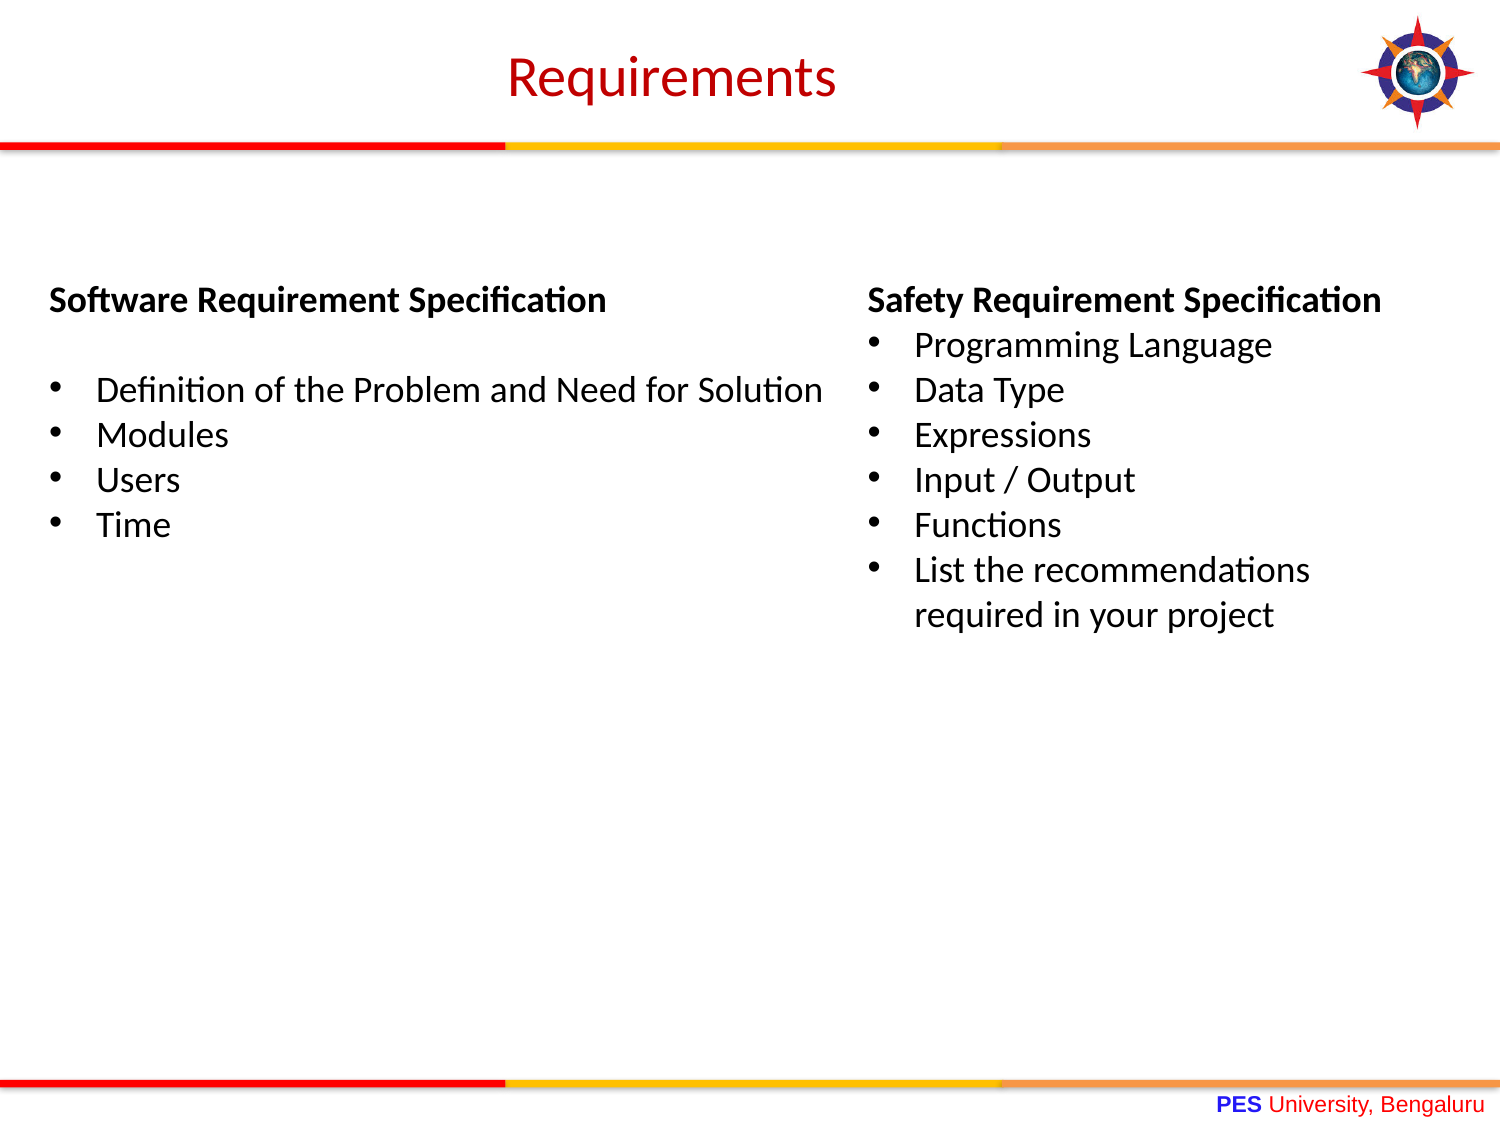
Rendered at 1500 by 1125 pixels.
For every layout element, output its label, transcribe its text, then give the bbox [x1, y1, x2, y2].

picture [1352, 7, 1483, 138]
text_box Software Requirement Specification Definition of the Problem and Need for Solution Modules Users Time [34, 267, 840, 597]
text_box Requirements [492, 30, 853, 116]
text_box Safety Requirement Specification Programming Language Data Type Expressions Input / Output Functions List the recommendations required in your project [852, 267, 1459, 642]
